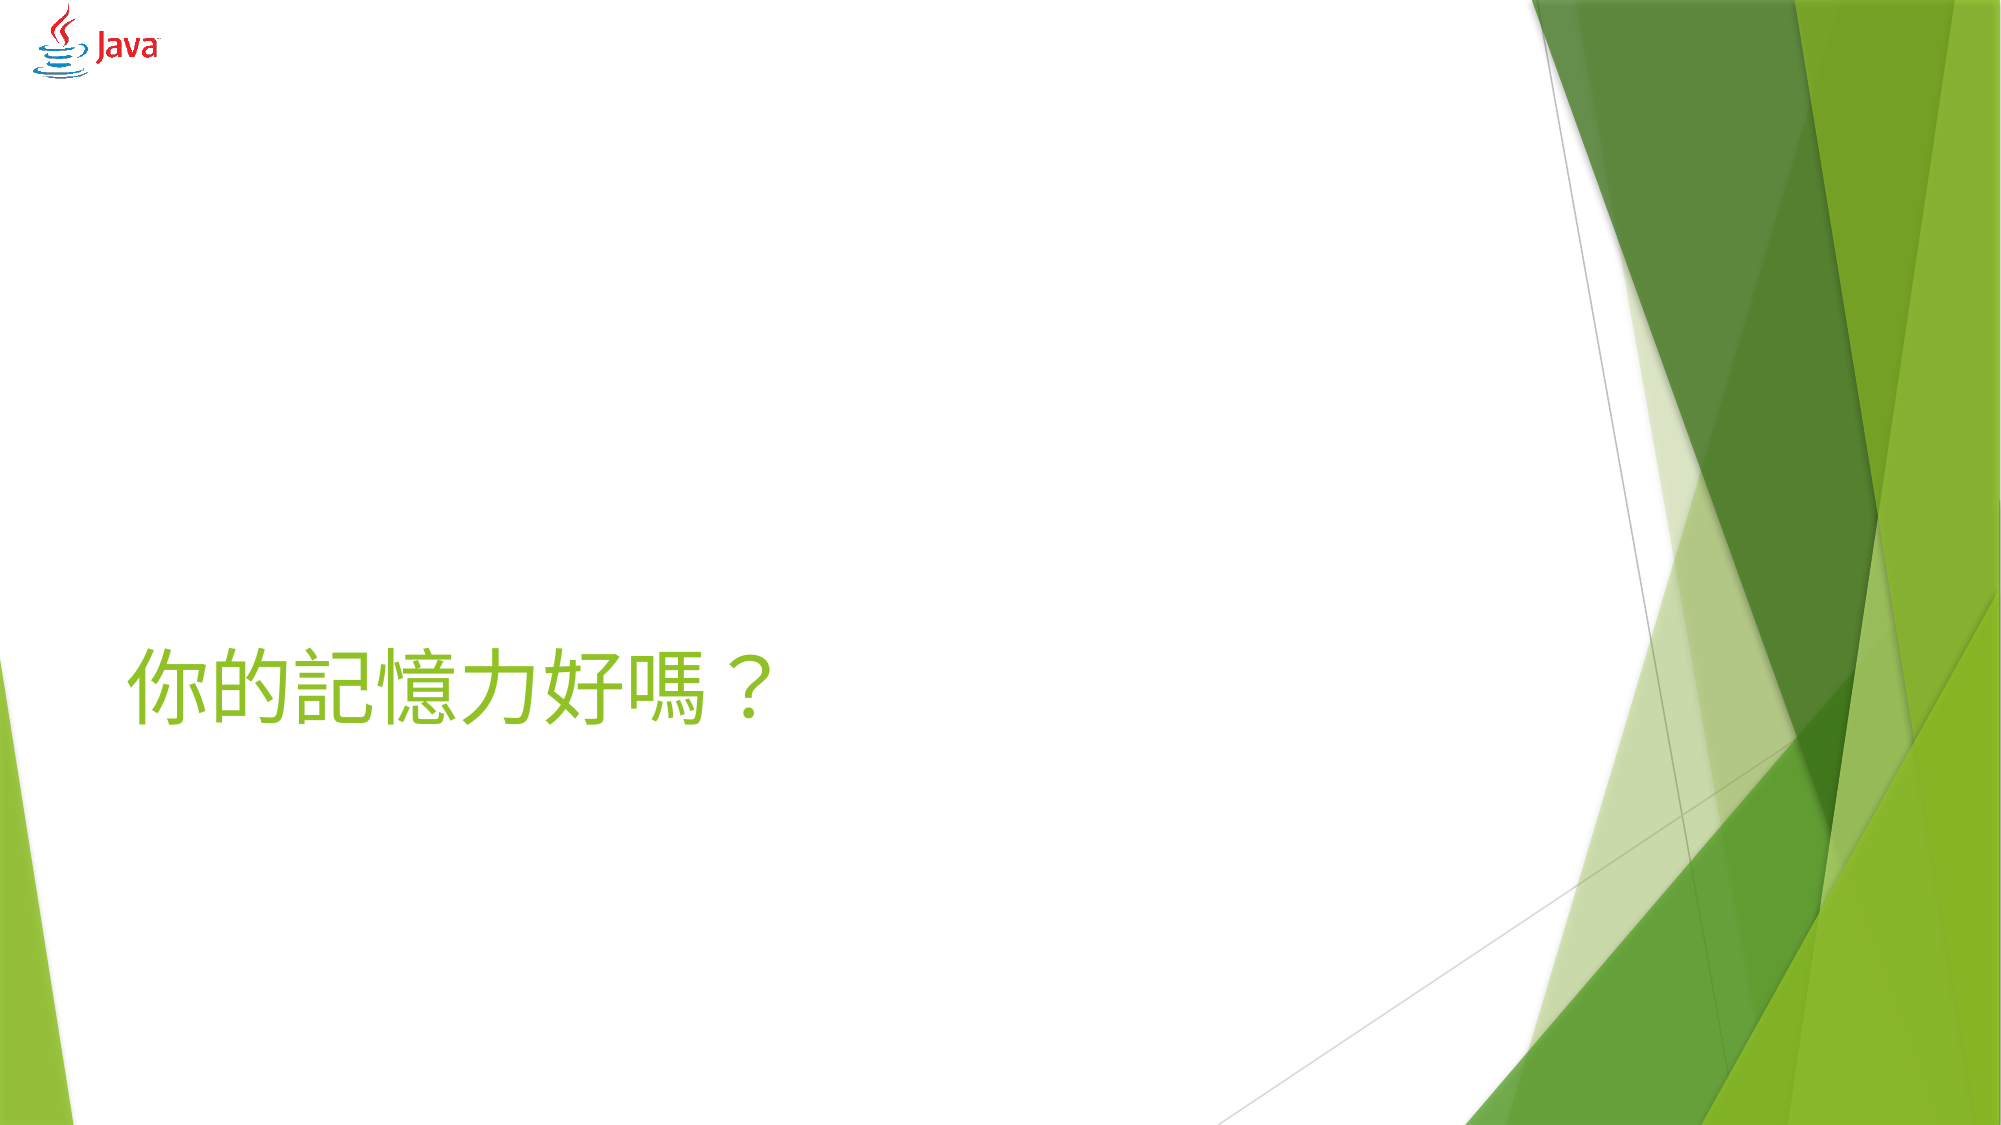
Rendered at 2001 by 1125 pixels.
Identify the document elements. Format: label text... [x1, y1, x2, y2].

picture [27, 1, 165, 79]
title 你的記憶力好嗎？ [111, 443, 1522, 743]
